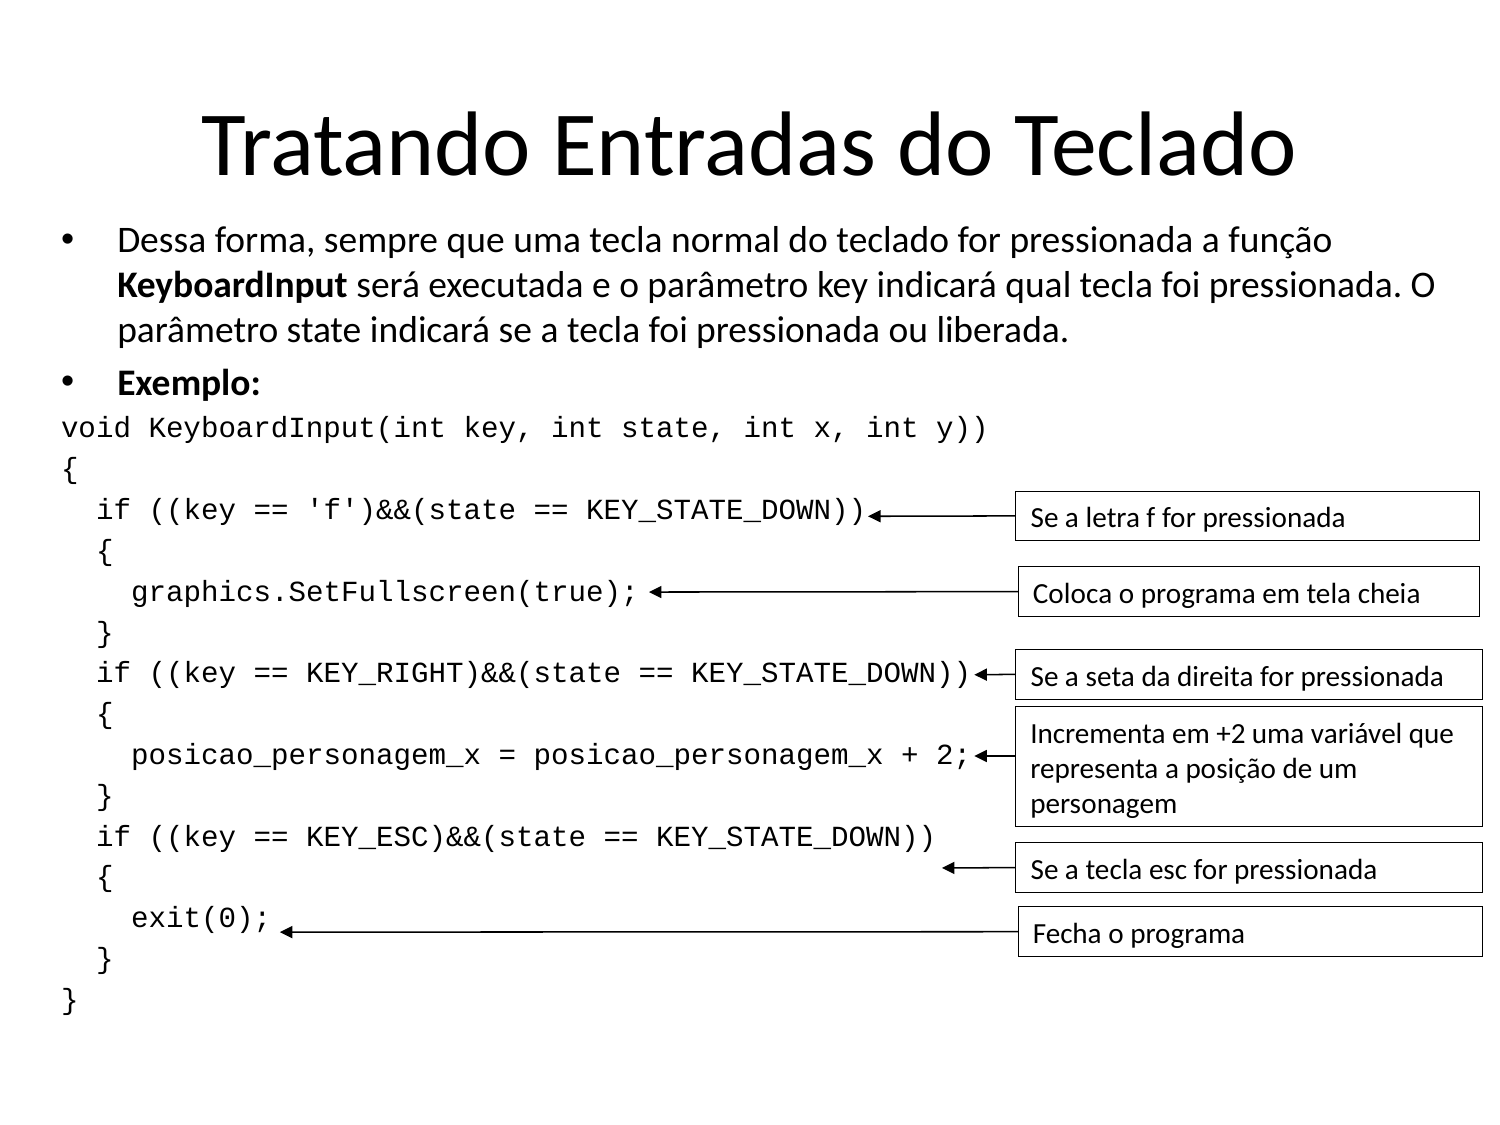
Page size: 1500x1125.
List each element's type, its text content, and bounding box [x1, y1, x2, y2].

text_box Se a tecla esc for pressionada [1015, 842, 1483, 893]
text_box Coloca o programa em tela cheia [1018, 566, 1480, 617]
text_box Se a letra f for pressionada [1015, 491, 1480, 541]
text_box Se a seta da direita for pressionada [1015, 649, 1483, 700]
text_box Incrementa em +2 uma variável que representa a posição de um personagem [1015, 706, 1483, 827]
title Tratando Entradas do Teclado [75, 45, 1425, 208]
text_box Fecha o programa [1018, 906, 1483, 957]
text_box Dessa forma, sempre que uma tecla normal do teclado for pressionada a função KeyboardInput será executada e o parâmetro key indicará qual tecla foi pressionada. O parâmetro state indicará se a tecla foi pressionada ou liberada. Exemplo: void KeyboardInput(int key, int state, int x, int y)) { if ((key == 'f')&&(state == KEY_STATE_DOWN)) { graphics.SetFullscreen(true); } if ((key == KEY_RIGHT)&&(state == KEY_STATE_DOWN)) { posicao_personagem_x = posicao_personagem_x + 2; } if ((key == KEY_ESC)&&(state == KEY_STATE_DOWN)) { exit(0); } } [46, 208, 1452, 917]
